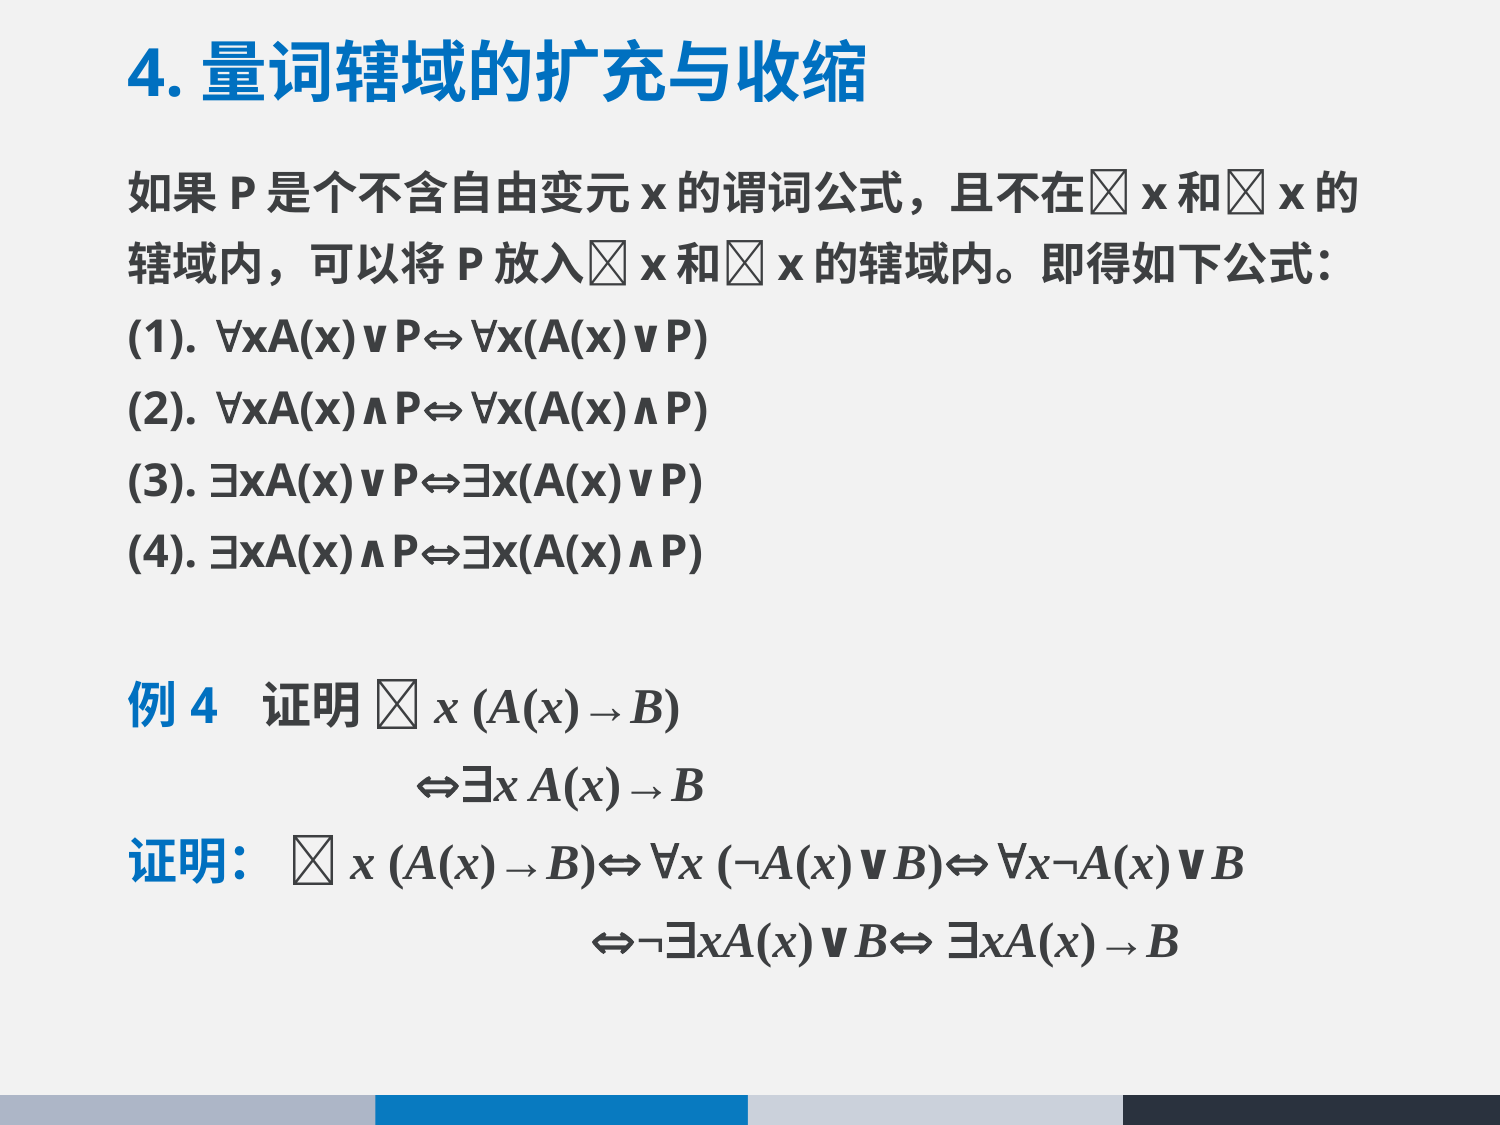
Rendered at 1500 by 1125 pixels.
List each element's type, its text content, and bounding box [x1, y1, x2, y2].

text_box 例4 证明 x (A(x)→B) x A(x)→B 证明： x (A(x)→B)x (¬A(x)∨B)x¬A(x)∨B ¬xA(x)∨B xA(x)→B [112, 648, 1360, 975]
text_box 如果P是个不含自由变元x的谓词公式，且不在x和x的 辖域内，可以将P放入x和x的辖域内。即得如下公式： (1). xA(x)∨Px(A(x)∨P) (2). xA(x)∧Px(A(x)∧P) (3). xA(x)∨Px(A(x)∨P) (4). xA(x)∧Px(A(x)∧P) [112, 162, 1388, 648]
title 4.量词辖域的扩充与收缩 [112, 24, 1388, 125]
